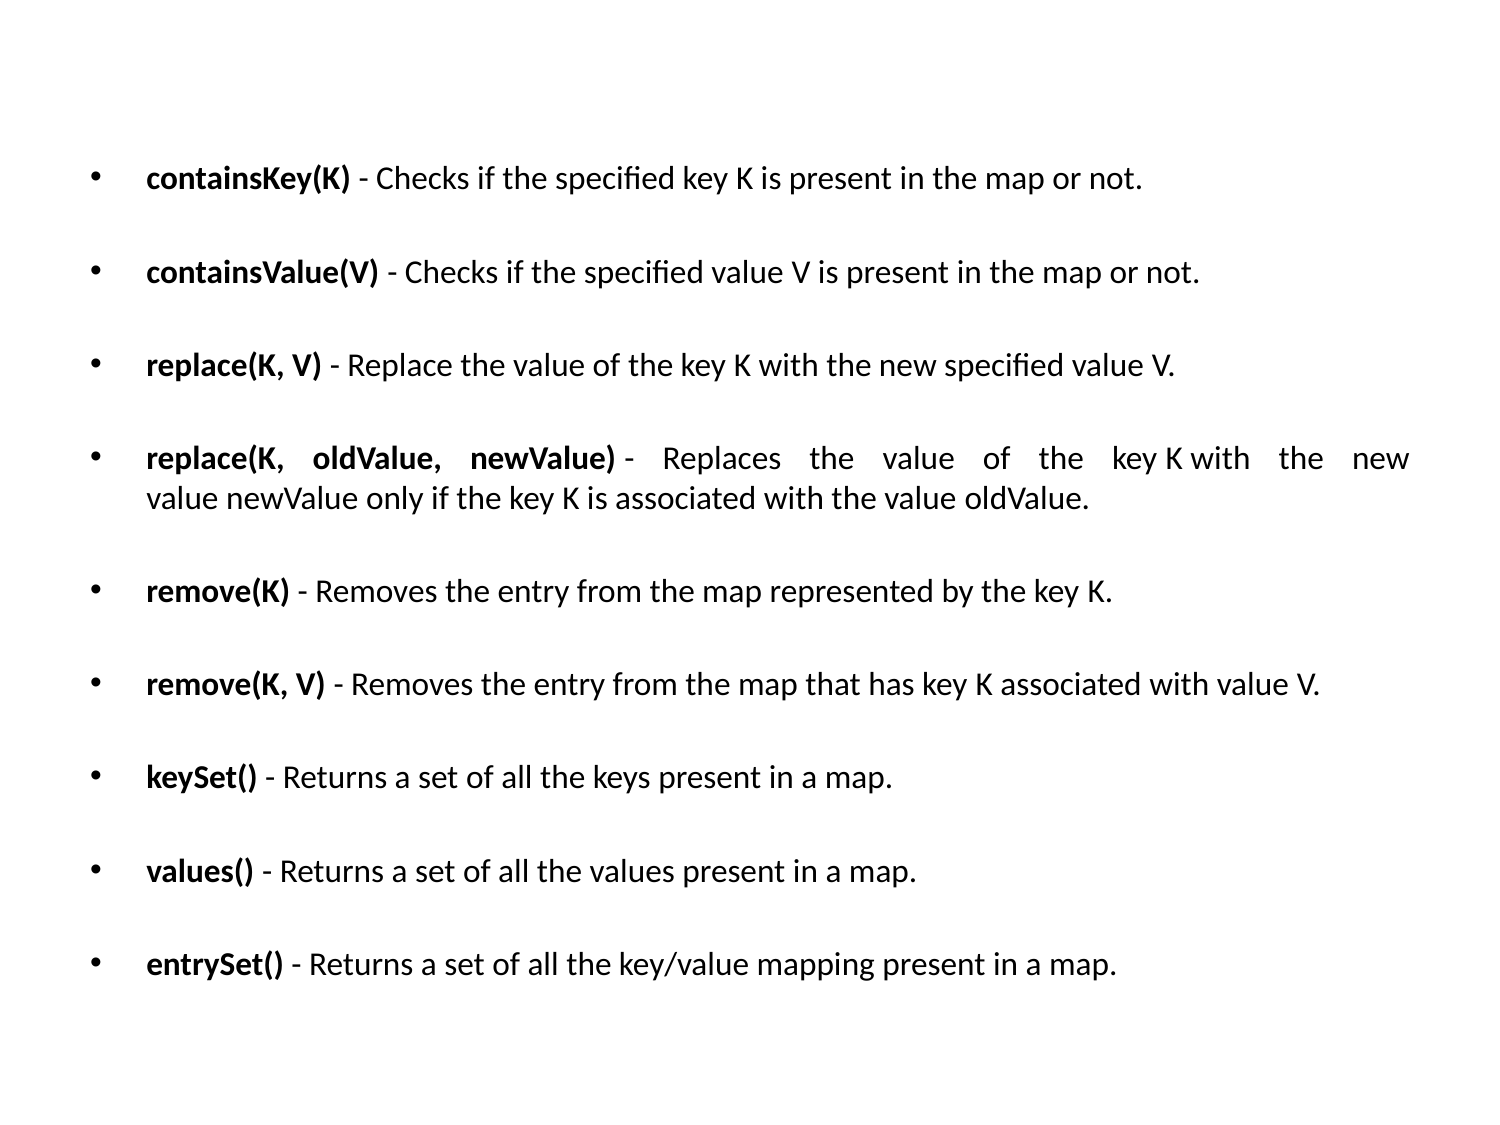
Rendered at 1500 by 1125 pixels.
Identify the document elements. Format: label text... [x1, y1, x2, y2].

list containsKey(K) - Checks if the specified key K is present in the map or not. containsValue(V) - Checks if the specified value V is present in the map or not. replace(K, V) - Replace the value of the key K with the new specified value V. replace(K, oldValue, newValue) - Replaces the value of the key K with the new value newValue only if the key K is associated with the value oldValue. remove(K) - Removes the entry from the map represented by the key K. remove(K, V) - Removes the entry from the map that has key K associated with value V. keySet() - Returns a set of all the keys present in a map. values() - Returns a set of all the values present in a map. entrySet() - Returns a set of all the key/value mapping present in a map. [75, 149, 1425, 892]
